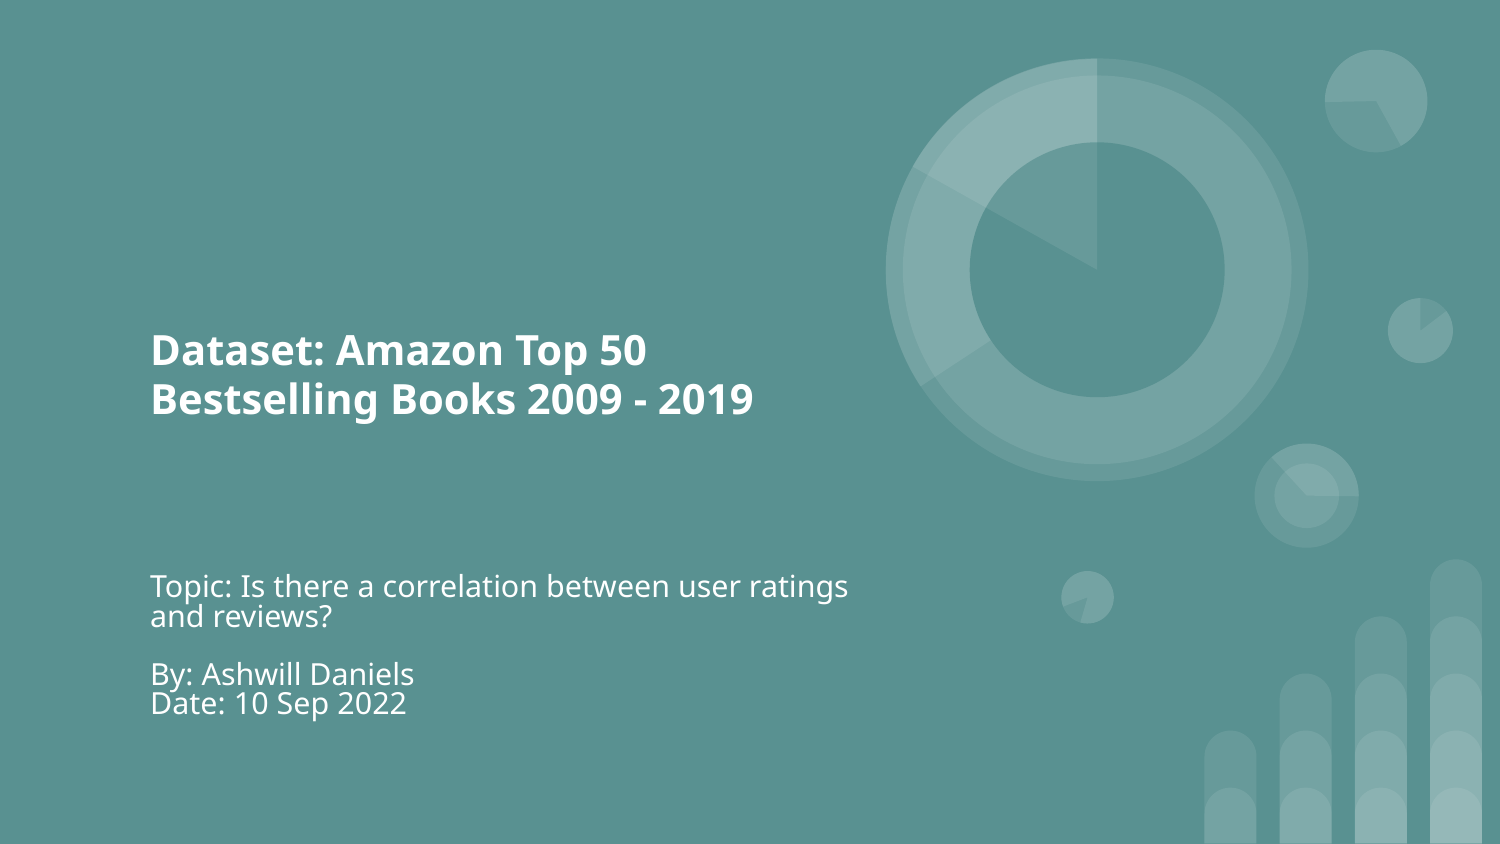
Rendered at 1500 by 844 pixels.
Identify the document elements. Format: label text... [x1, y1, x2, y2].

title Dataset: Amazon Top 50 Bestselling Books 2009 - 2019 [135, 264, 834, 559]
subtitle Topic: Is there a correlation between user ratings and reviews? By: Ashwill Daniels Date: 10 Sep 2022 [135, 559, 883, 704]
